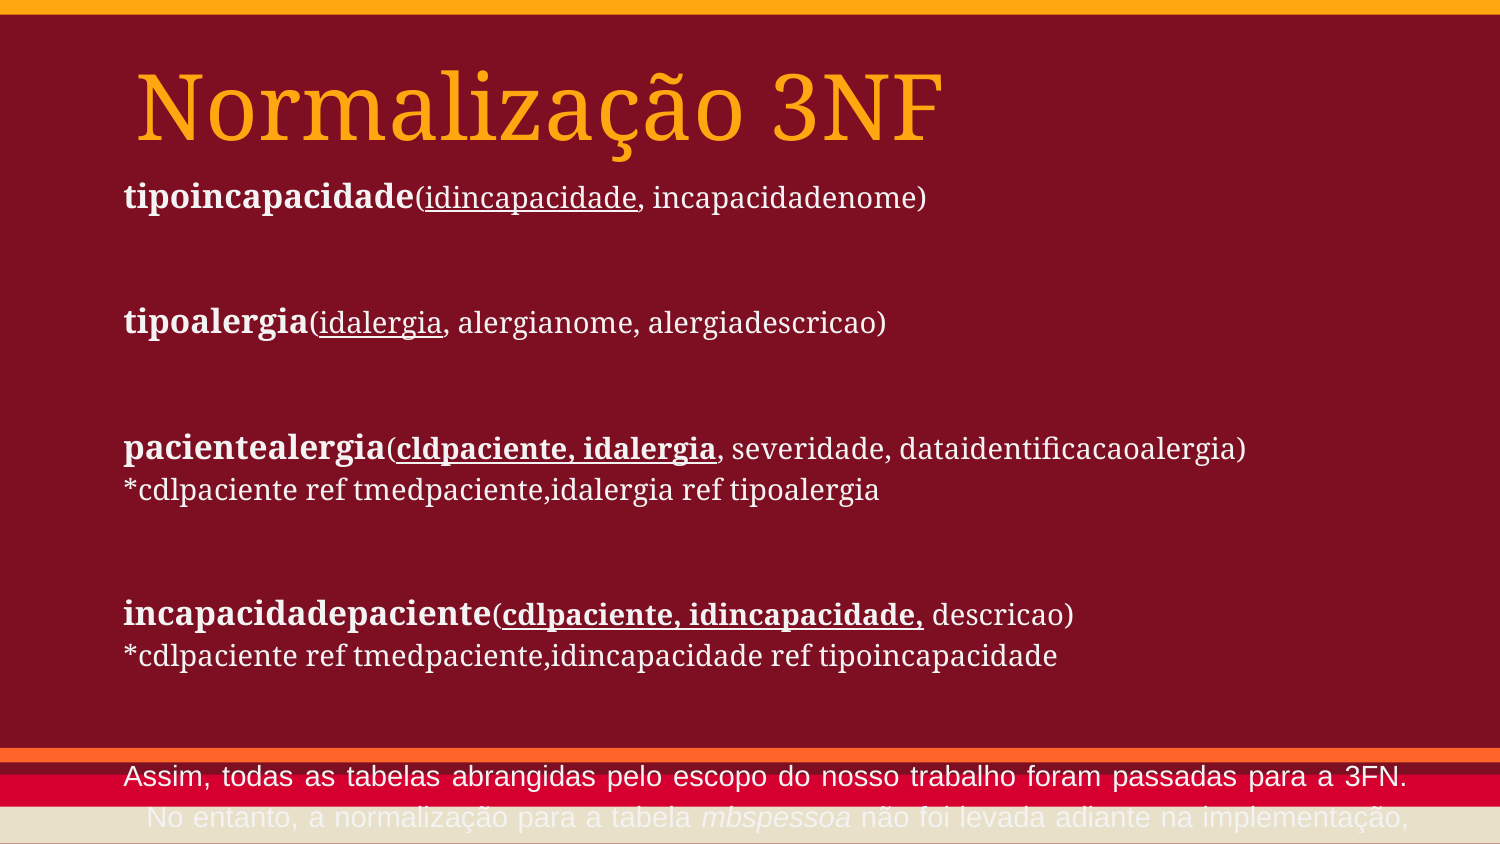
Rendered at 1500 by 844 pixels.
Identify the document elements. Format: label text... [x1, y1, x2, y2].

title Normalização 3NF [75, 33, 1425, 153]
list tipoincapacidade(idincapacidade, incapacidadenome) tipoalergia(idalergia, alergianome, alergiadescricao) pacientealergia(cldpaciente, idalergia, severidade, dataidentificacaoalergia) *cdlpaciente ref tmedpaciente,idalergia ref tipoalergia incapacidadepaciente(cdlpaciente, idincapacidade, descricao) *cdlpaciente ref tmedpaciente,idincapacidade ref tipoincapacidade Assim, todas as tabelas abrangidas pelo escopo do nosso trabalho foram passadas para a 3FN. No entanto, a normalização para a tabela mbspessoa não foi levada adiante na implementação, devido às alterações na estrutura do banco e das aplicações já utilizadas pela i9Access que esta normalização implicaria. [75, 153, 1425, 690]
